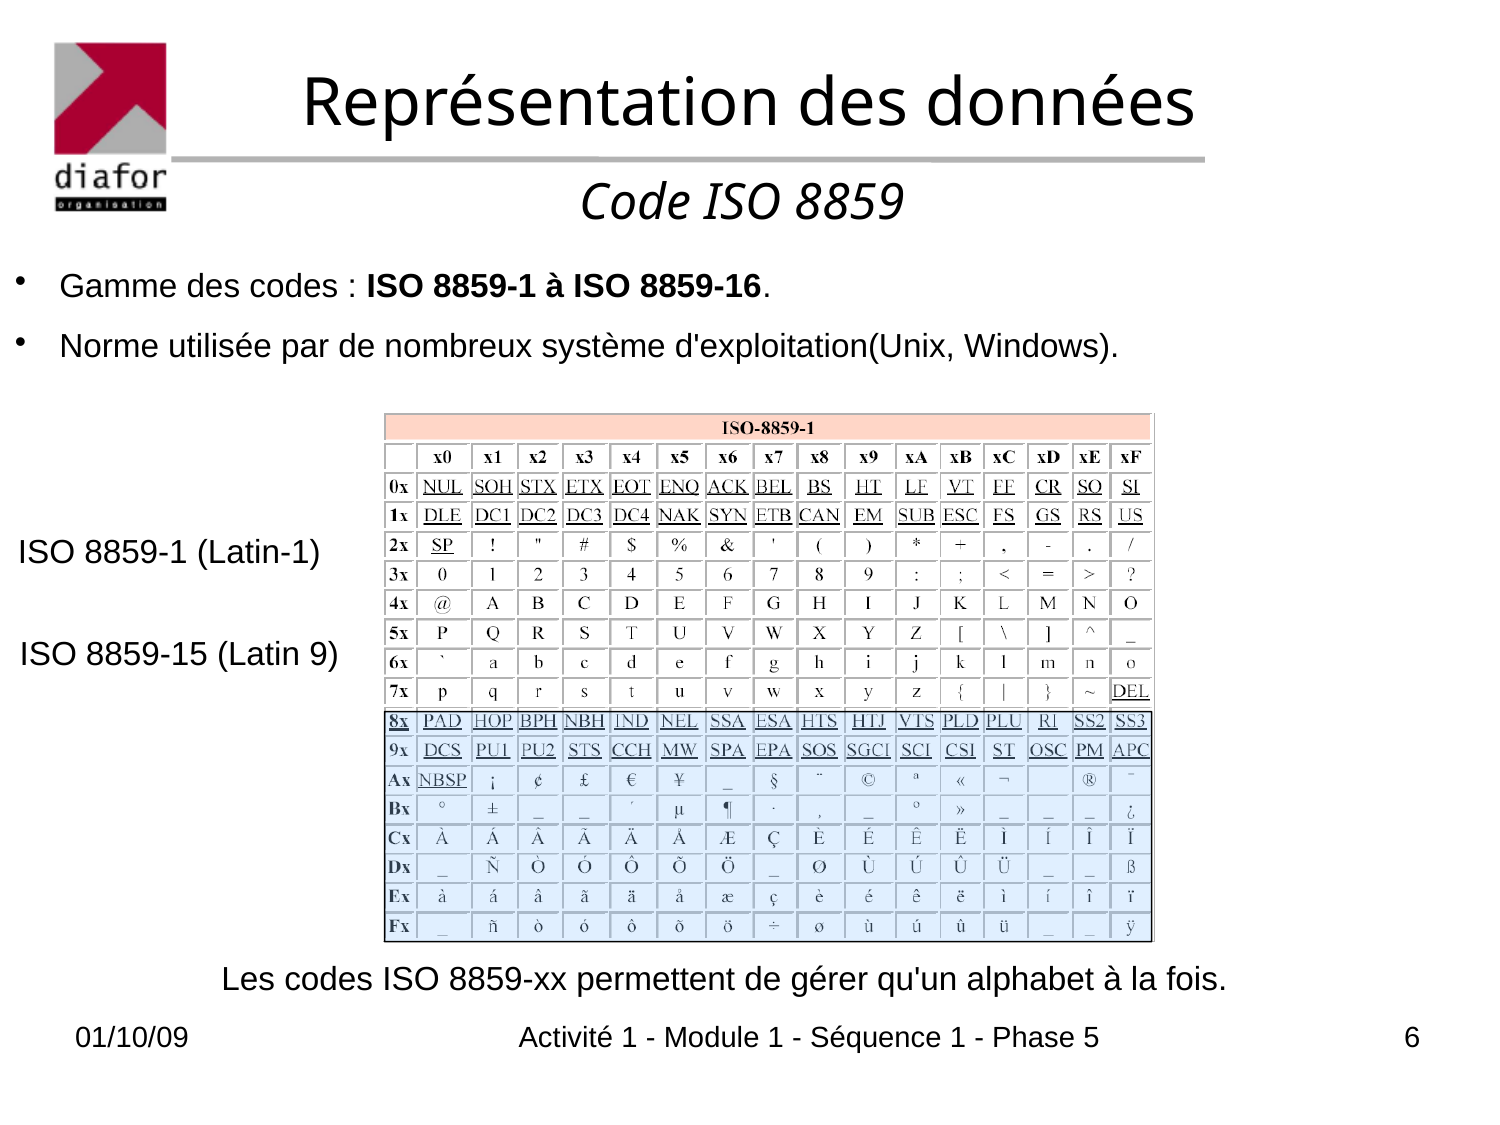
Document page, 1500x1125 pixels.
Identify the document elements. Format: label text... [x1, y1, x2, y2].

picture [53, 42, 75, 213]
text_box ISO 8859-15 (Latin 9) [4, 633, 355, 679]
text_box Représentation des données [75, 35, 1425, 242]
picture [383, 413, 1155, 942]
text_box ISO 8859-1 (Latin-1) [3, 531, 355, 577]
text_box 6 [1299, 1024, 1421, 1098]
text_box Gamme des codes : ISO 8859-1 à ISO 8859-16. Norme utilisée par de nombreux système d'exploitation(Unix, Windows). [0, 265, 1346, 644]
text_box Code ISO 8859 [82, 161, 1403, 227]
text_box Les codes ISO 8859-xx permettent de gérer qu'un alphabet à la fois. [206, 958, 1244, 1004]
text_box Activité 1 - Module 1 - Séquence 1 - Phase 5 [324, 1024, 1295, 1098]
text_box 01/10/09 [75, 1024, 322, 1098]
